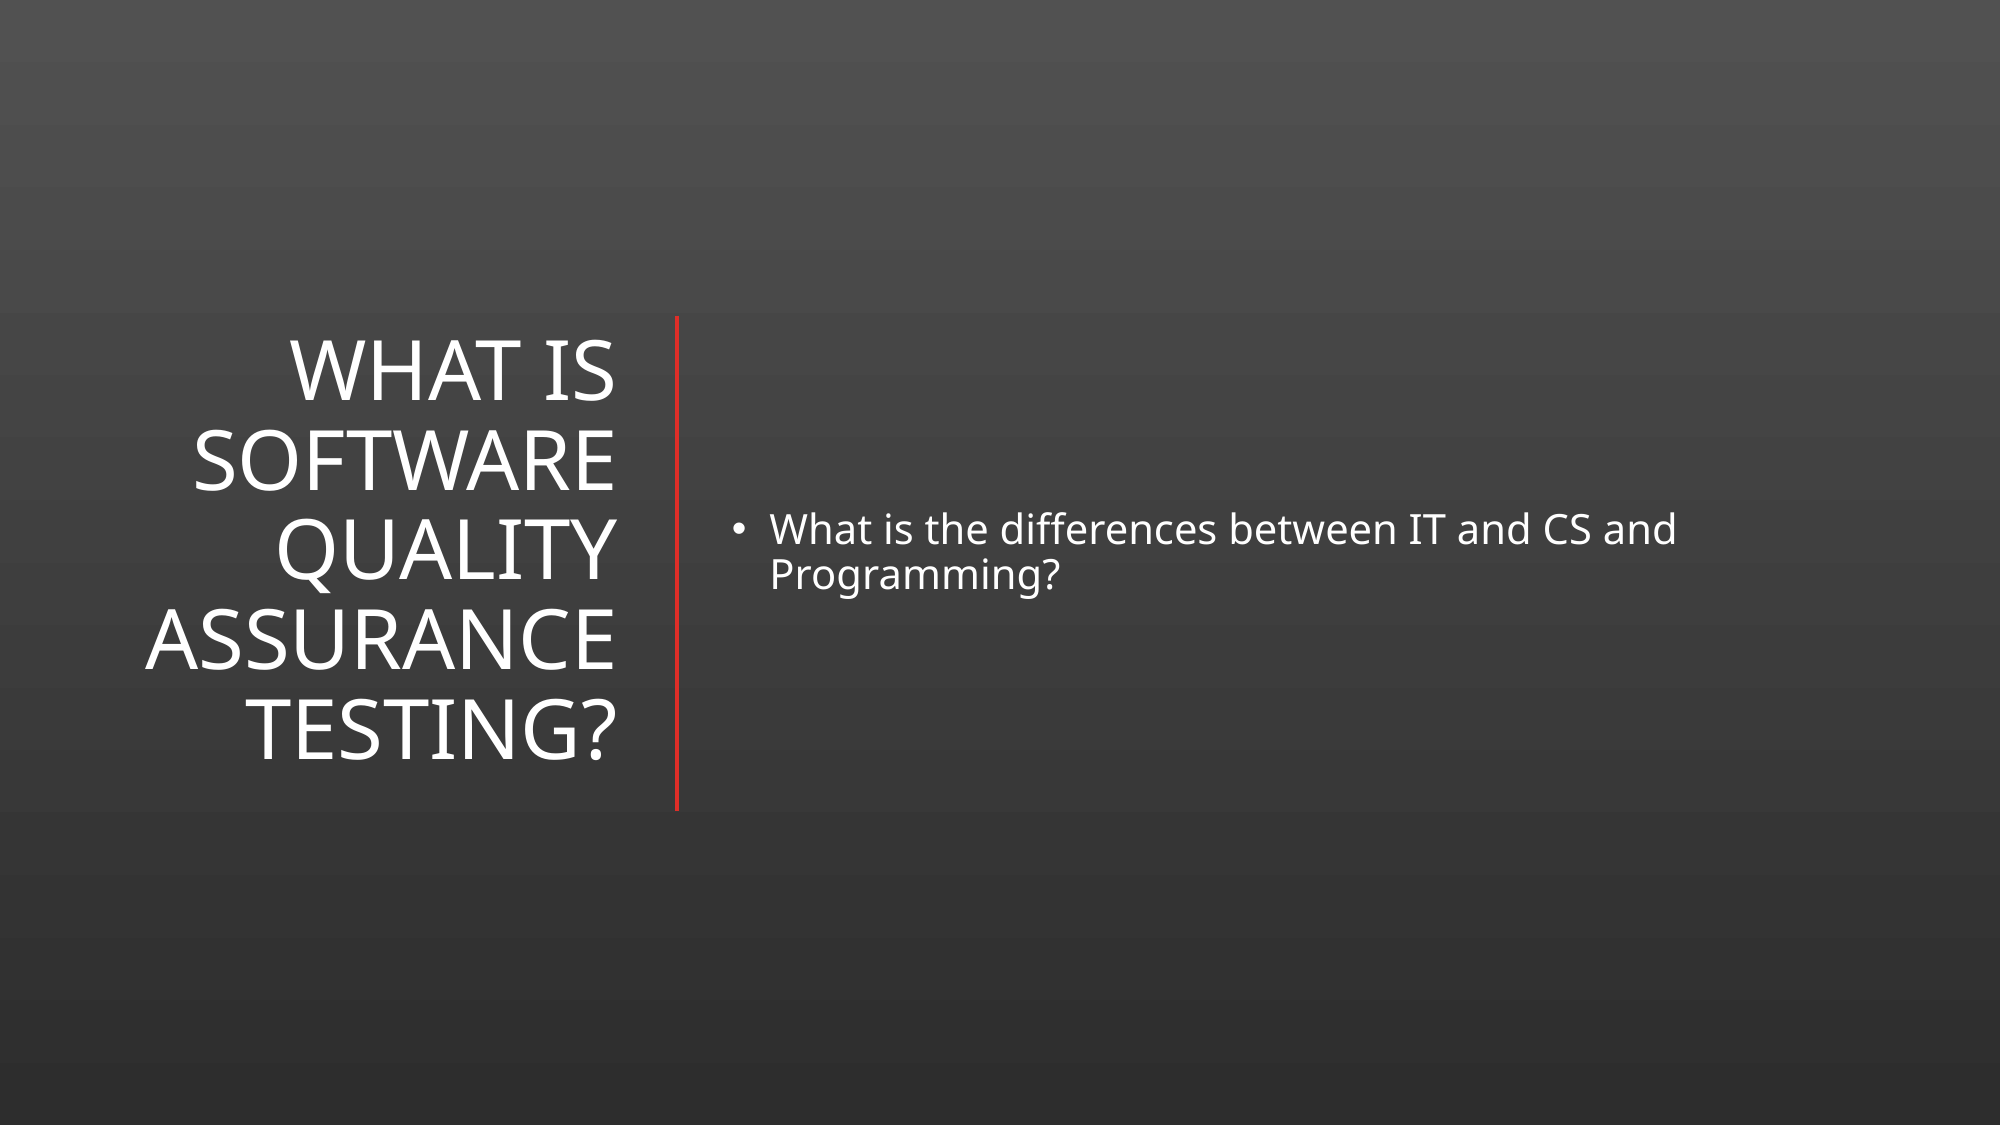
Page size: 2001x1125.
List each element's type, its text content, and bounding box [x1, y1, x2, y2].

list What is the differences between IT and CS and Programming? [716, 125, 1880, 981]
title What is Software Quality Assurance Testing? [112, 125, 633, 981]
text_box [0, 0, 2000, 1125]
